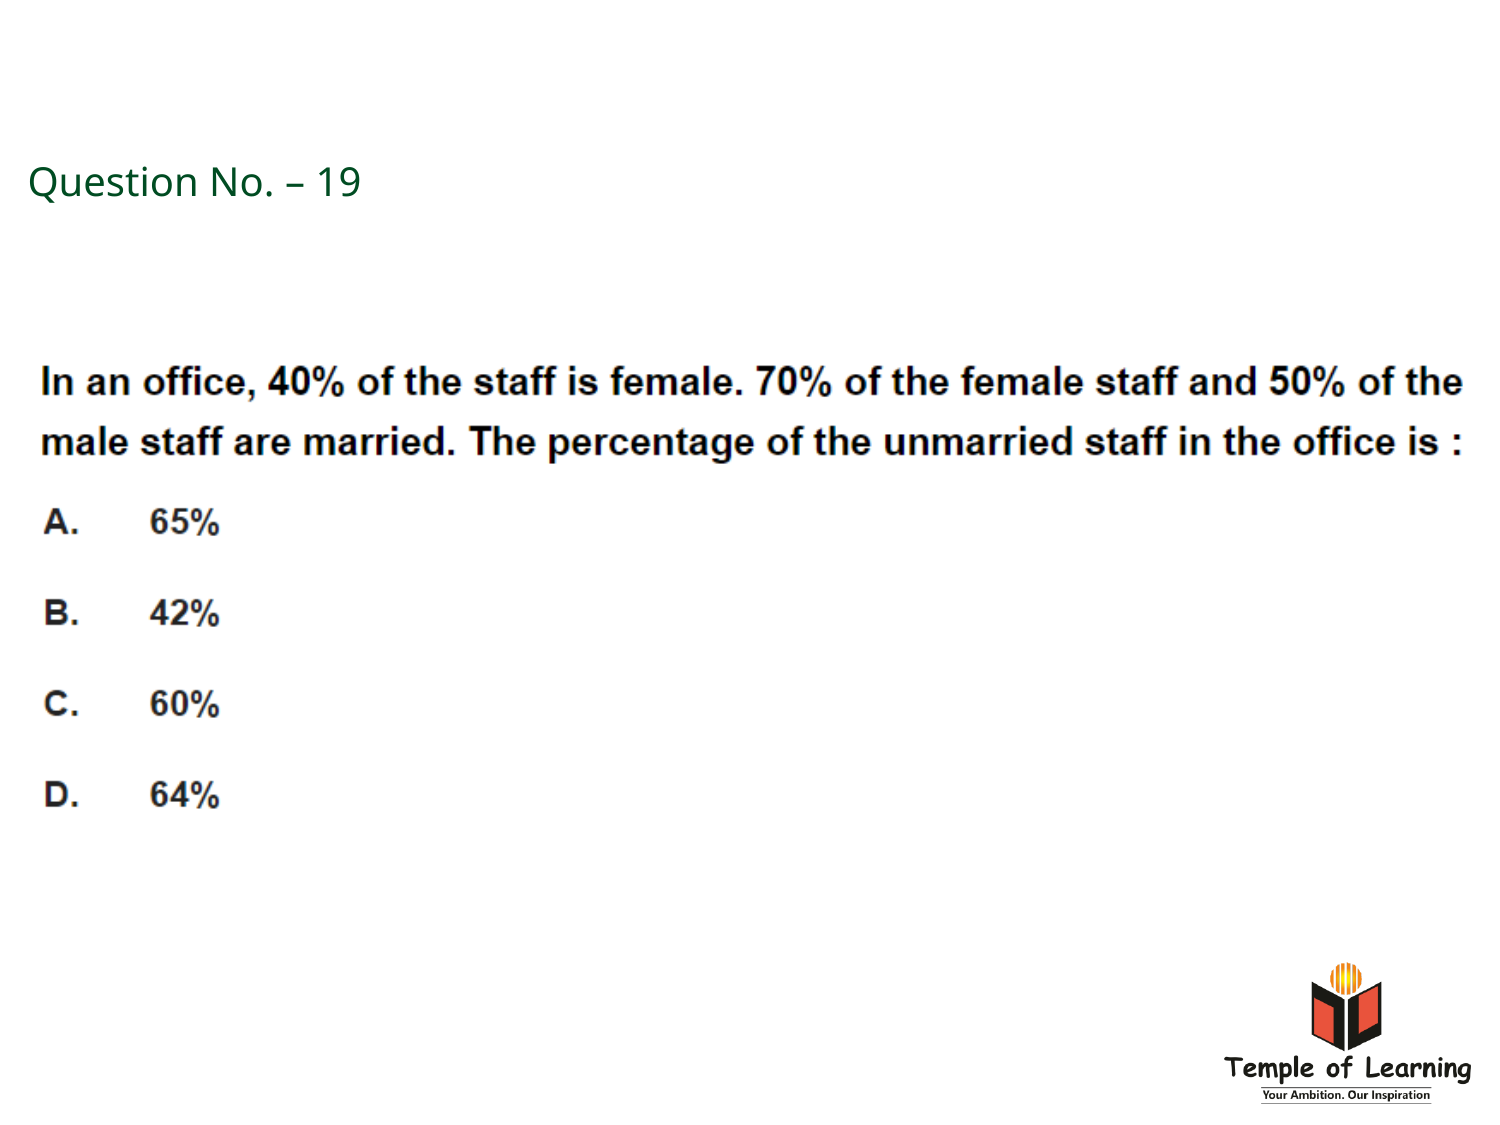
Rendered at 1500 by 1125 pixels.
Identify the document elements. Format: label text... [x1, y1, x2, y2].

picture [29, 349, 1476, 851]
picture [1224, 962, 1471, 1104]
text_box Question No. – 19 [12, 124, 488, 213]
